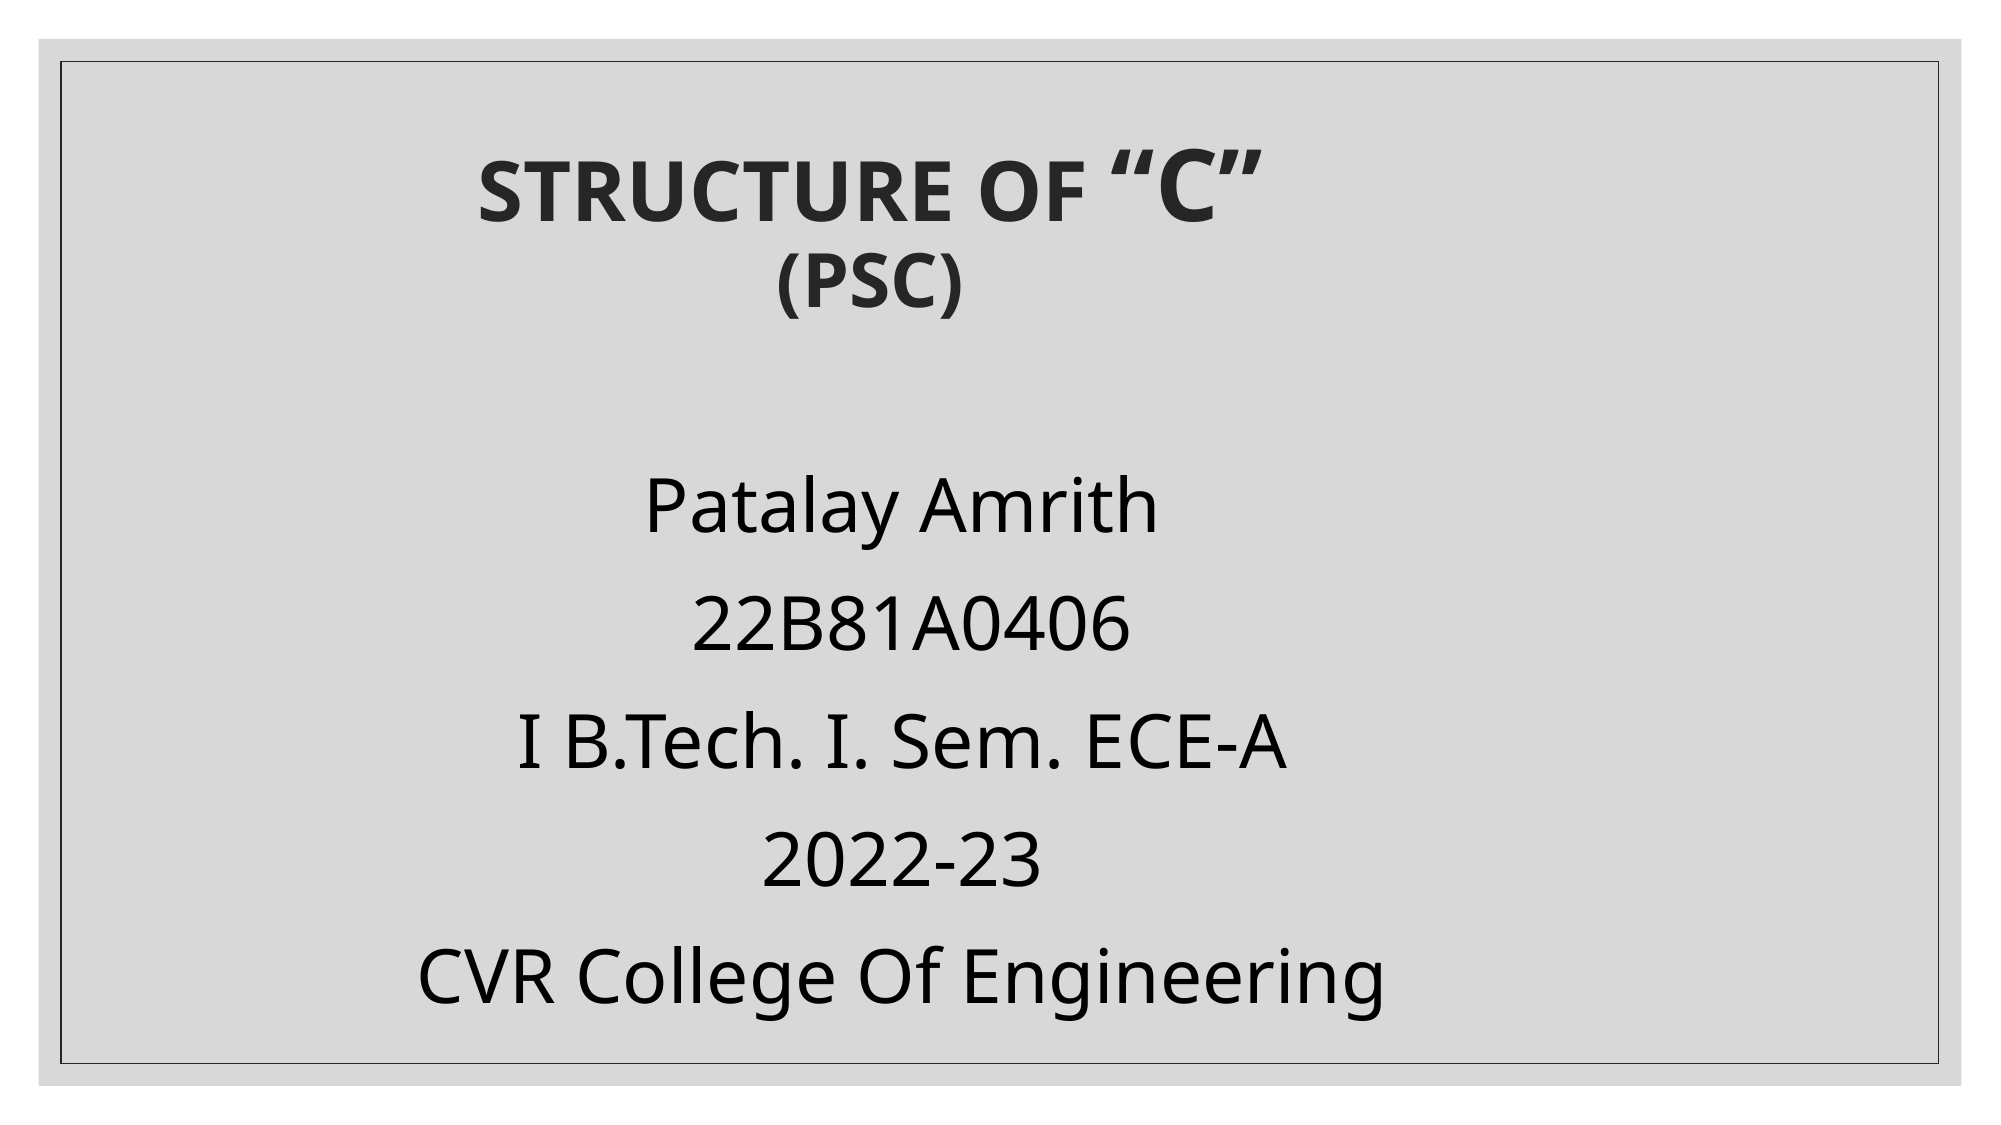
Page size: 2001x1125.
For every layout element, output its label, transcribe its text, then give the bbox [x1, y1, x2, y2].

title STRUCTURE OF “C” (PSC) [0, 50, 1825, 409]
list Patalay Amrith 22B81A0406 I B.Tech. I. Sem. ECE-A 2022-23 CVR College Of Engineering [0, 441, 1847, 1125]
